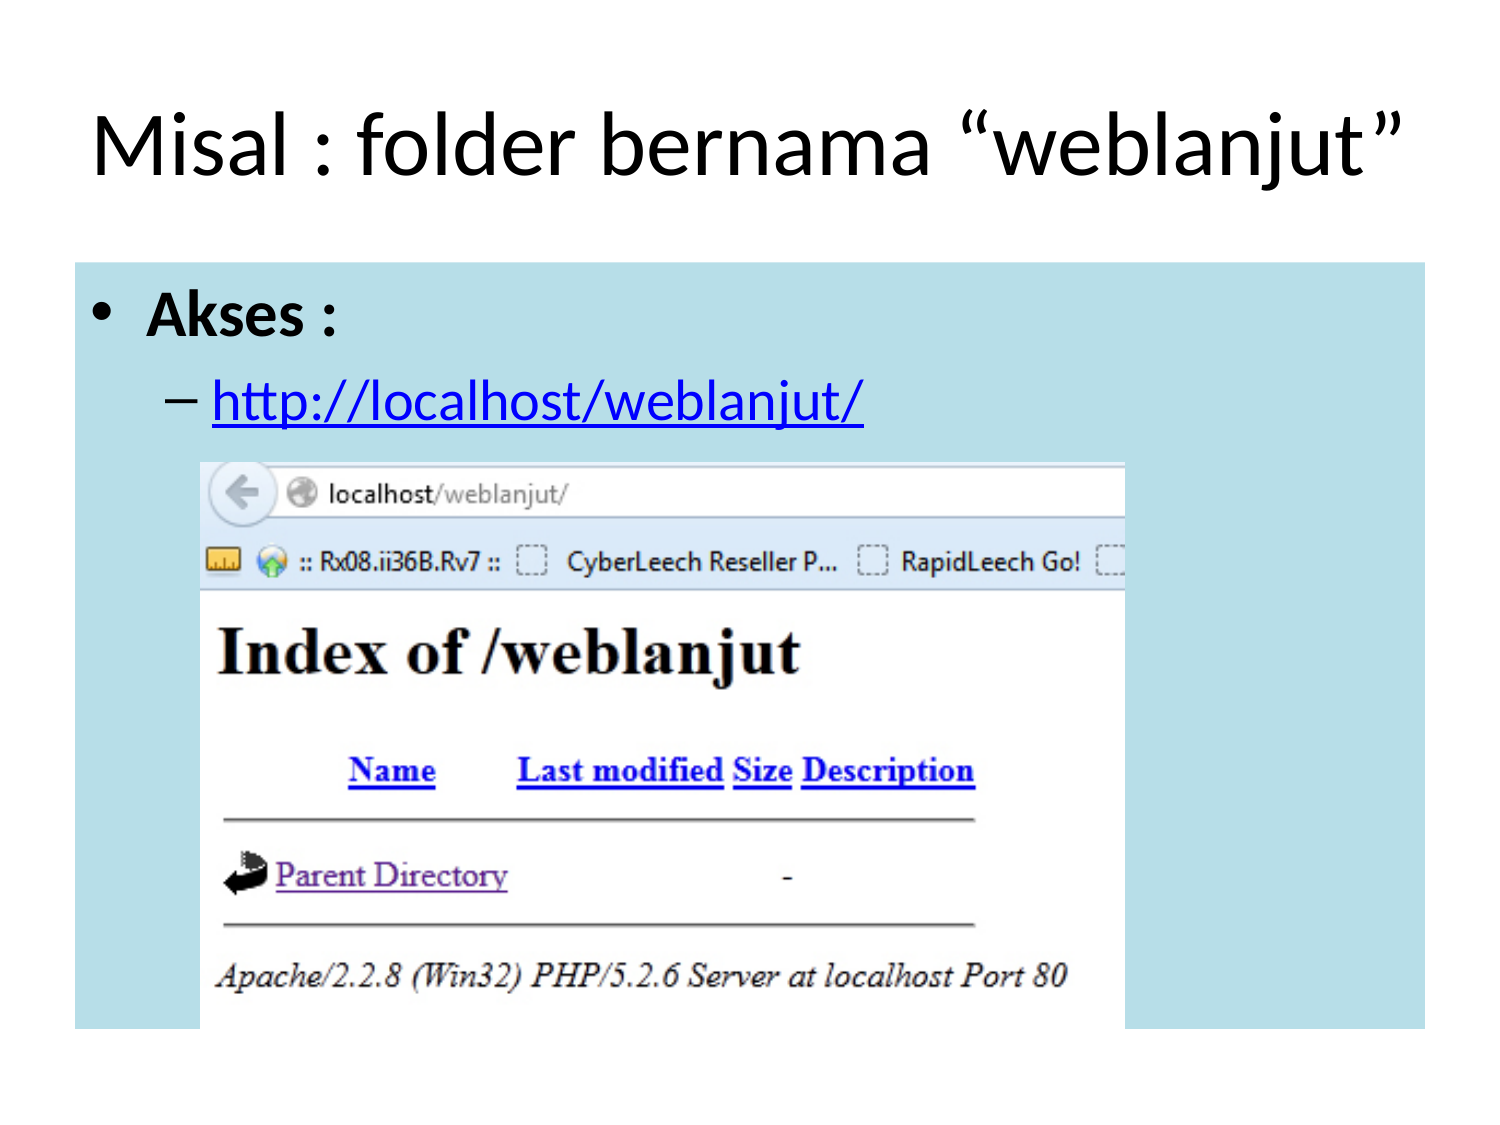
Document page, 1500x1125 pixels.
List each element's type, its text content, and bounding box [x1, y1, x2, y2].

picture [199, 462, 1126, 1030]
title Misal : folder bernama “weblanjut” [75, 45, 1425, 233]
list Akses : http://localhost/weblanjut/ [75, 262, 1425, 1029]
